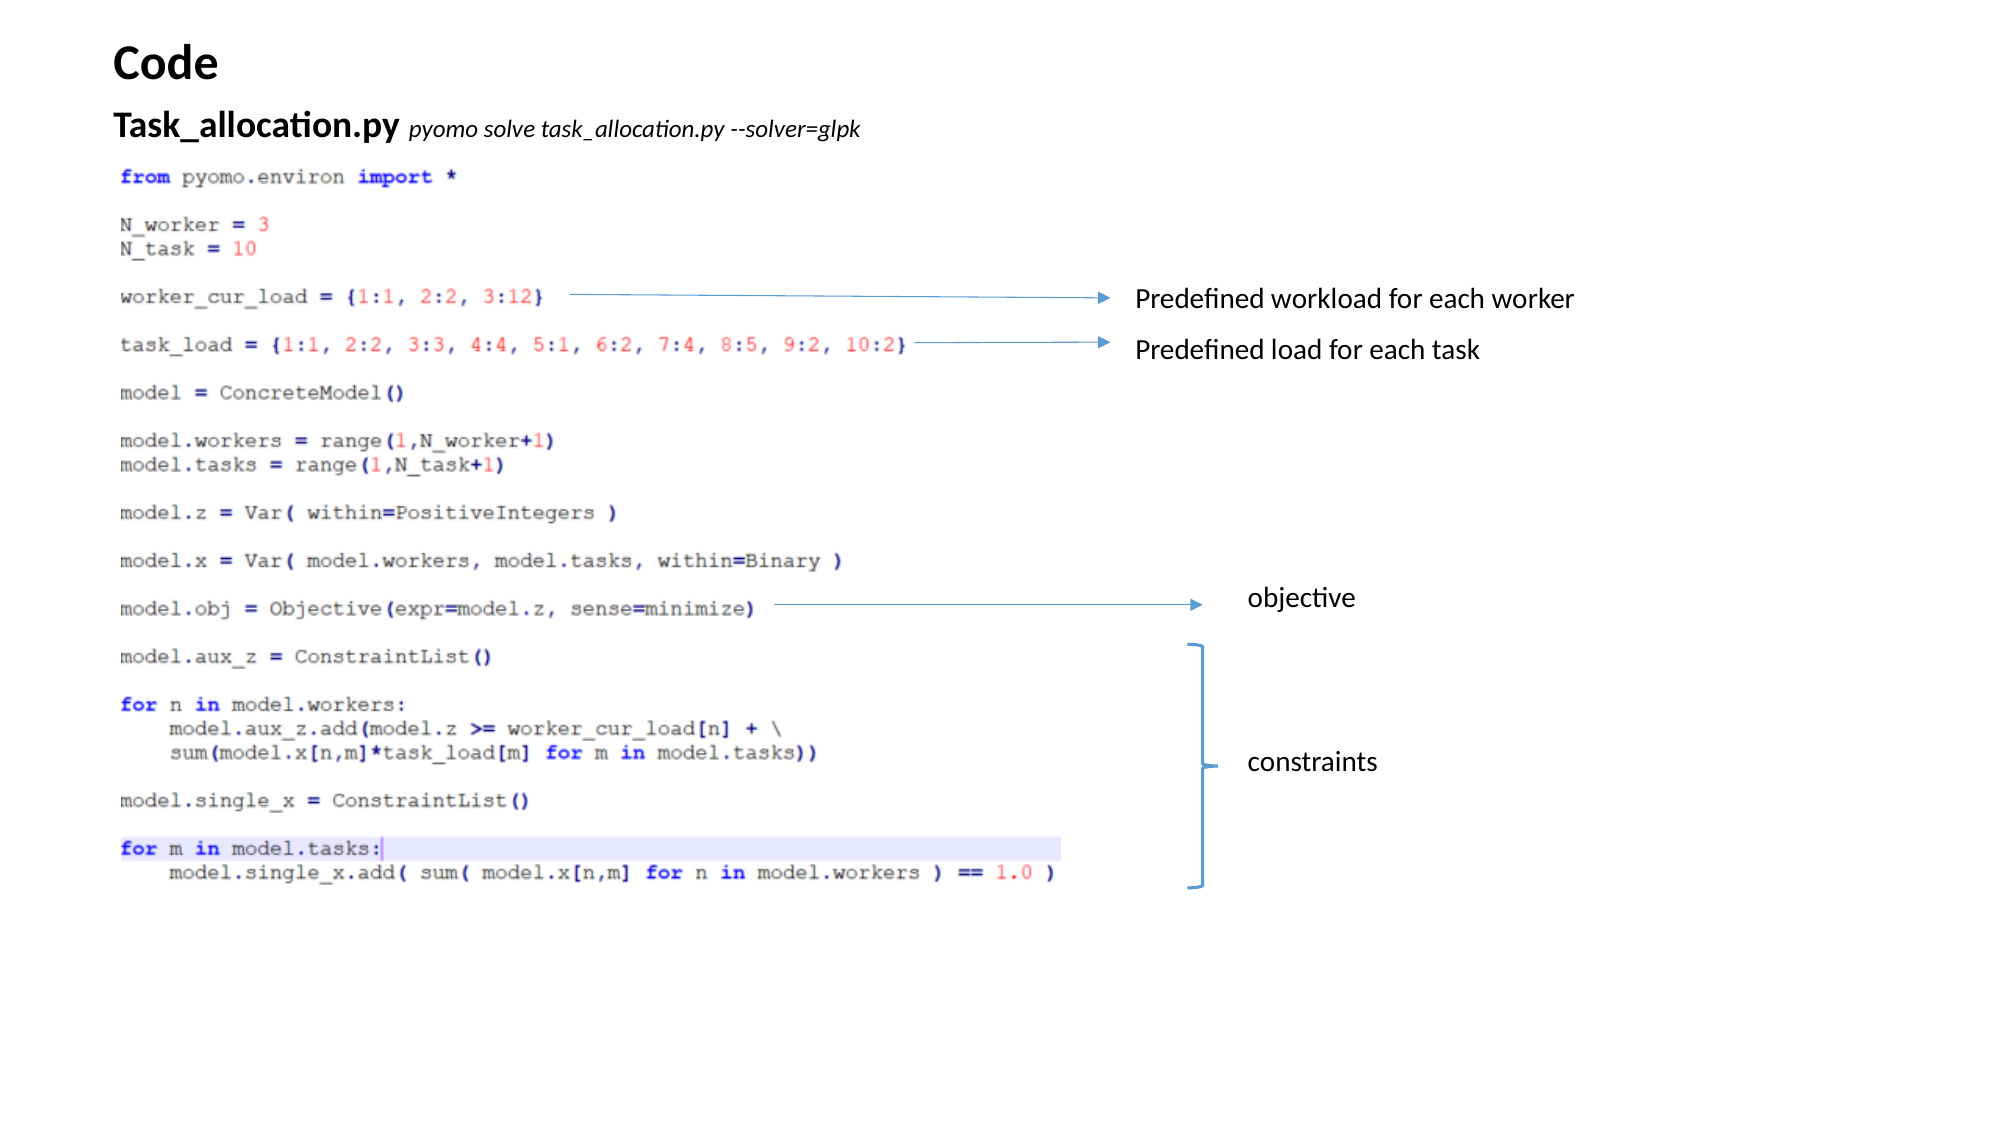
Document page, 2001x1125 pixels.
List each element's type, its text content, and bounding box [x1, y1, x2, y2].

text_box Predefined workload for each worker [1120, 276, 1594, 326]
text_box [1187, 643, 1218, 889]
text_box objective [1232, 574, 1558, 645]
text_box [569, 294, 1111, 298]
picture [121, 167, 1061, 888]
title Code [98, 39, 1824, 147]
text_box constraints [1232, 738, 1558, 809]
text_box Predefined load for each task [1120, 326, 1594, 397]
text_box Task_allocation.py pyomo solve task_allocation.py --solver=glpk [98, 97, 1175, 168]
